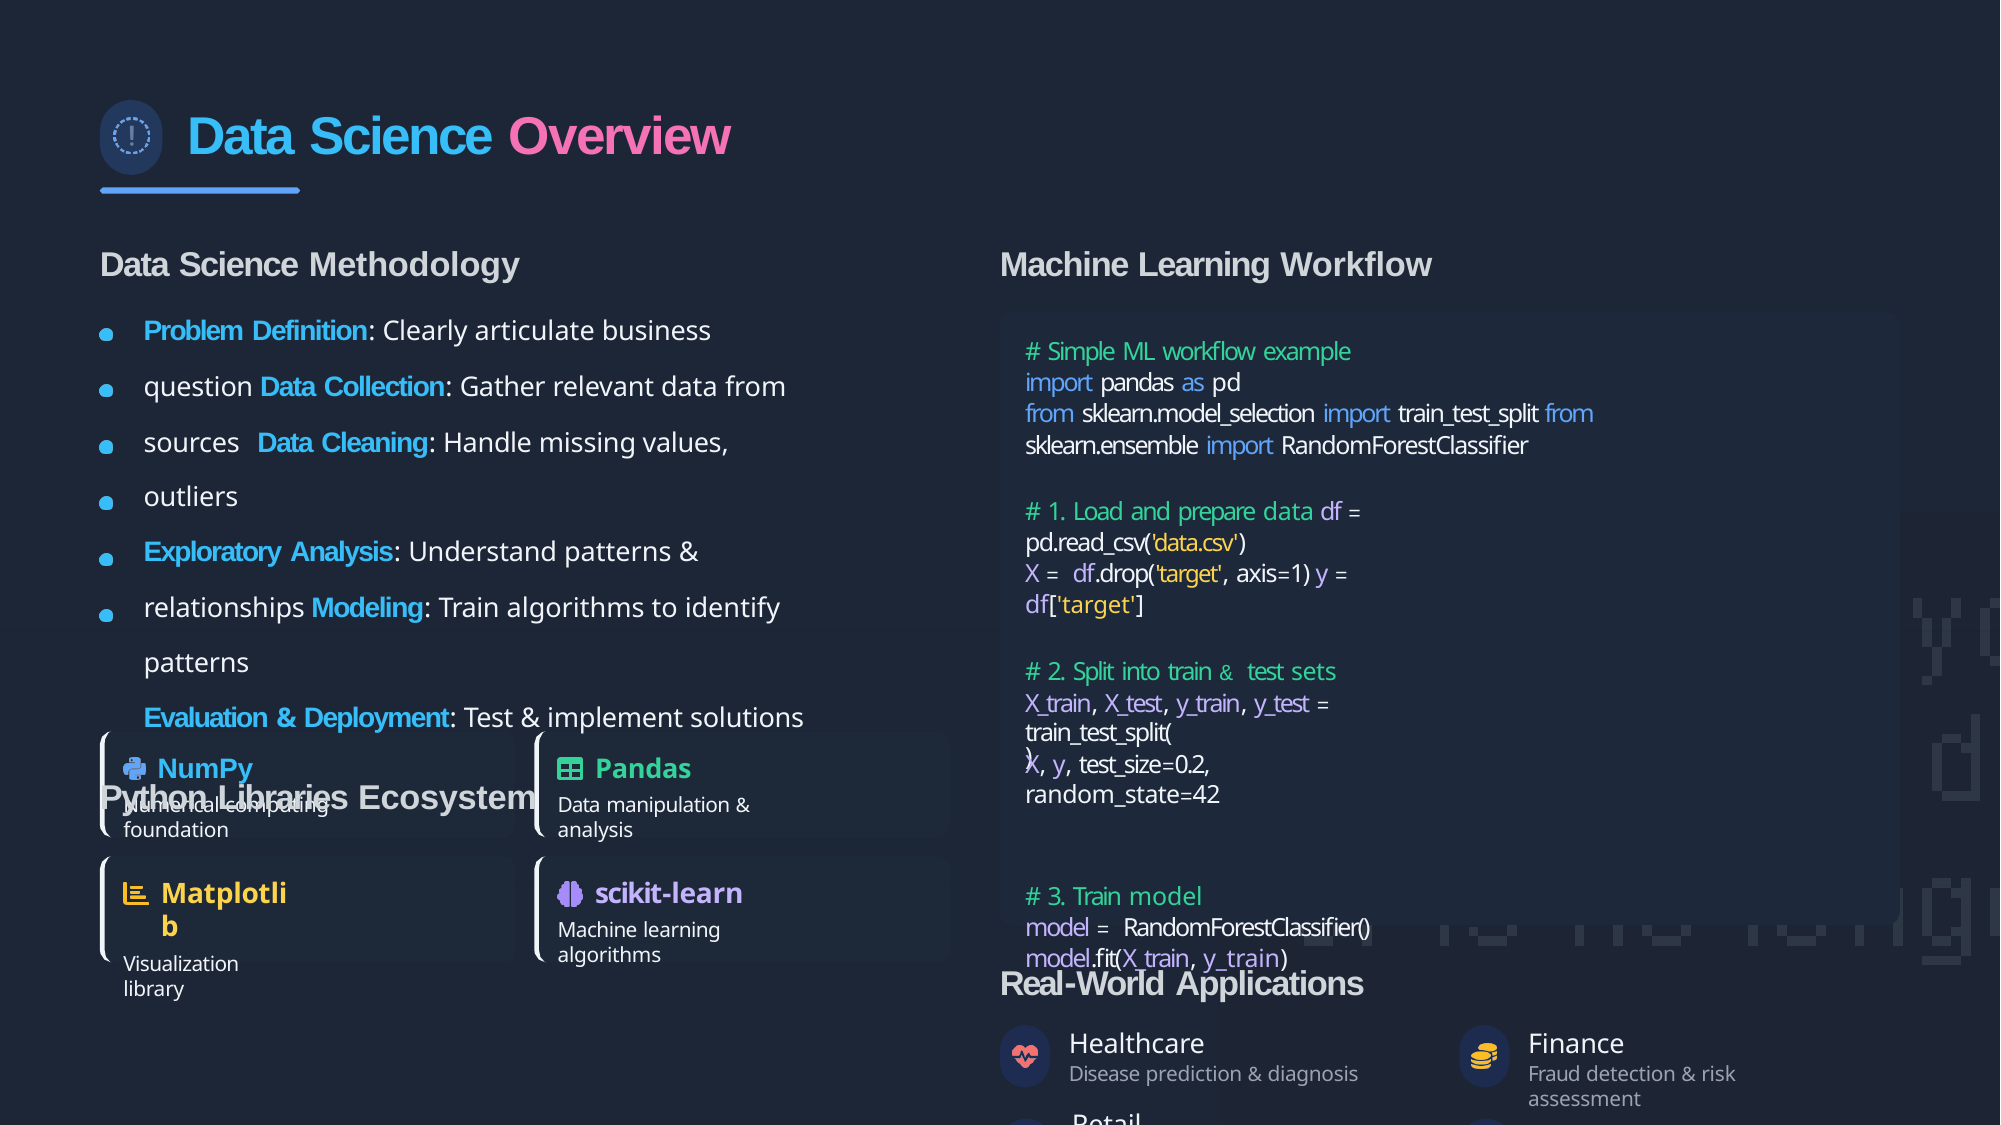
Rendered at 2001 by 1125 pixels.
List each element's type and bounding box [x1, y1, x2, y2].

text_box [0, 0, 2000, 1125]
text_box [99, 327, 1513, 608]
text_box [99, 609, 1969, 1125]
